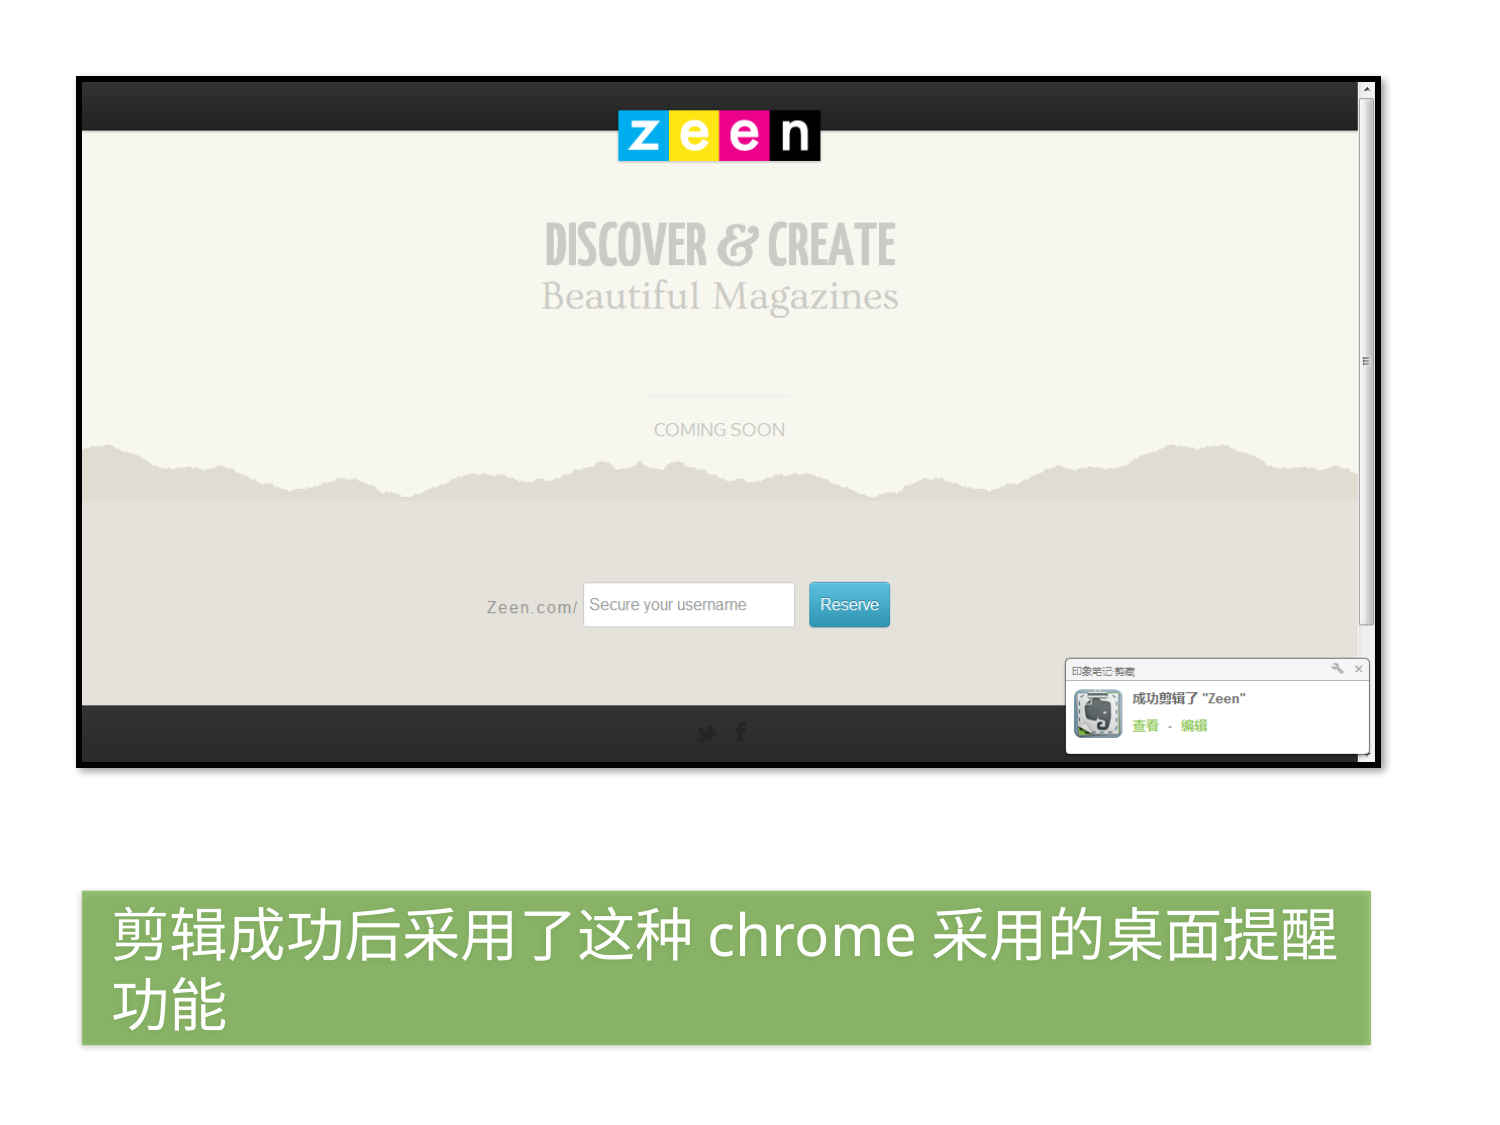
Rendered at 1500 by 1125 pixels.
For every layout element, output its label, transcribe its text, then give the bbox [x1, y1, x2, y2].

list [81, 81, 1375, 762]
text_box 剪辑成功后采用了这种chrome采用的桌面提醒功能 [81, 890, 1372, 1046]
